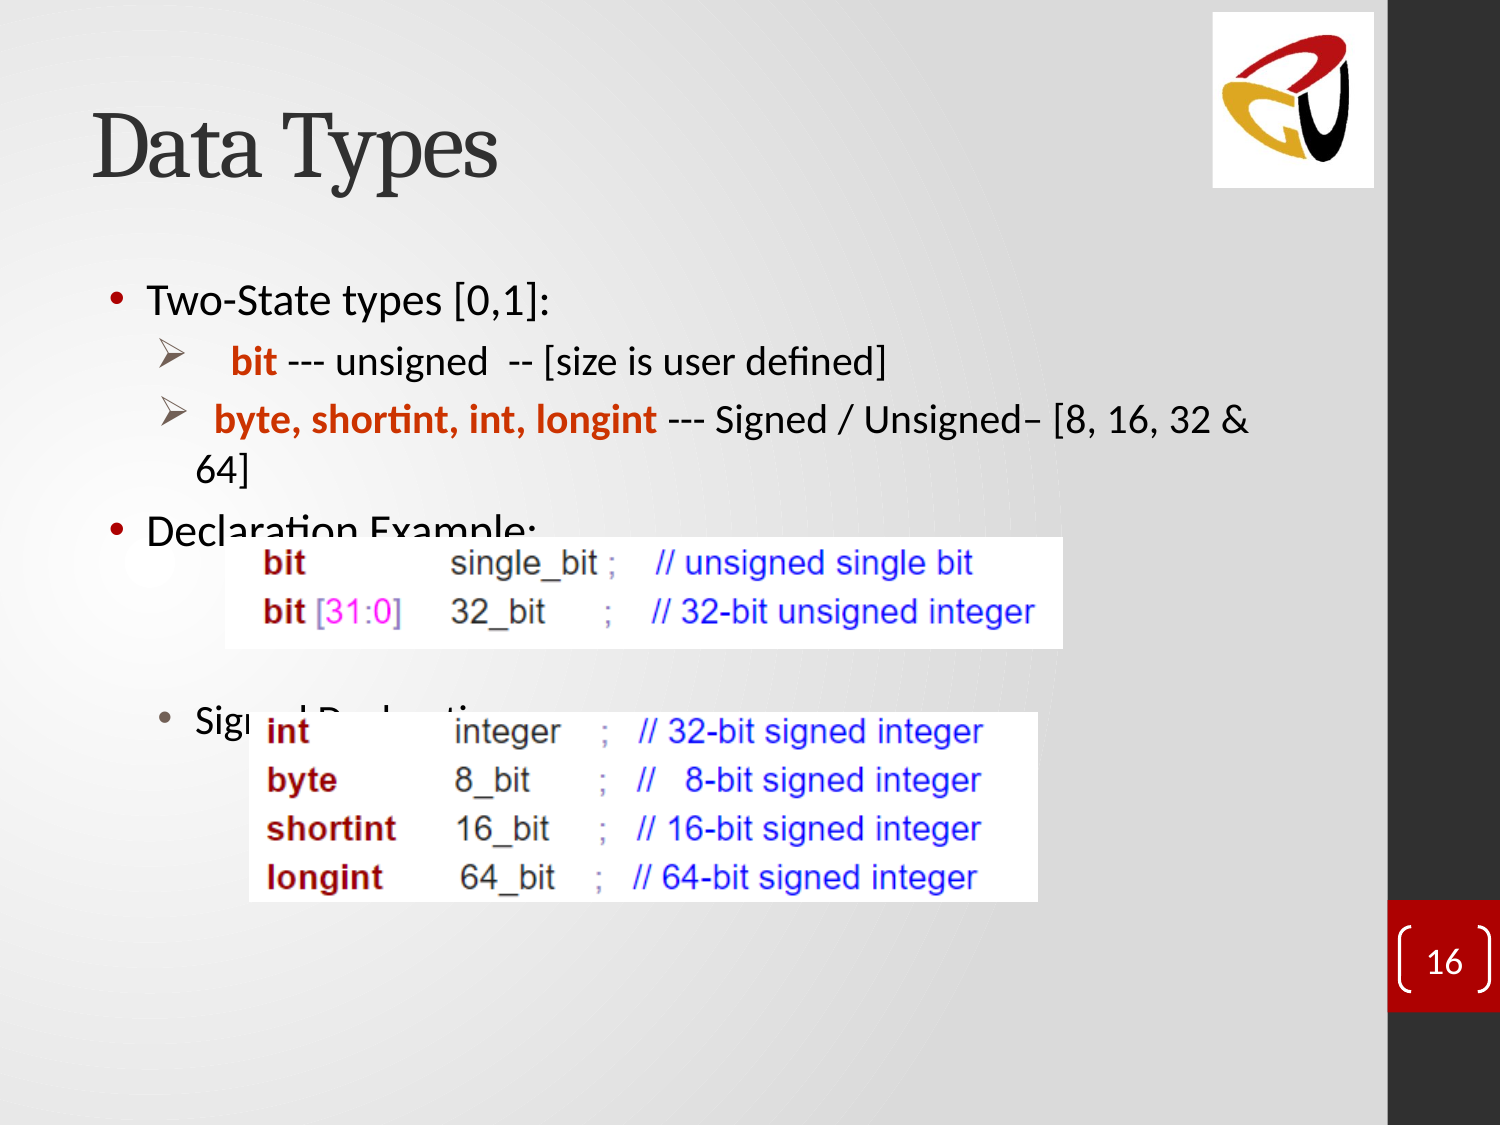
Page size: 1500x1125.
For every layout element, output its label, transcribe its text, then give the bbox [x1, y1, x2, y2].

title Data Types [75, 45, 1325, 233]
picture [224, 536, 1063, 649]
picture [249, 711, 1038, 903]
slide_number 16 [1397, 925, 1492, 994]
list Two-State types [0,1]: bit --- unsigned -- [size is user defined] byte, shortint, int, longint --- Signed / Unsigned– [8, 16, 32 & 64] Declaration Example: Signed Declaration [75, 262, 1325, 1050]
picture [1212, 12, 1374, 188]
